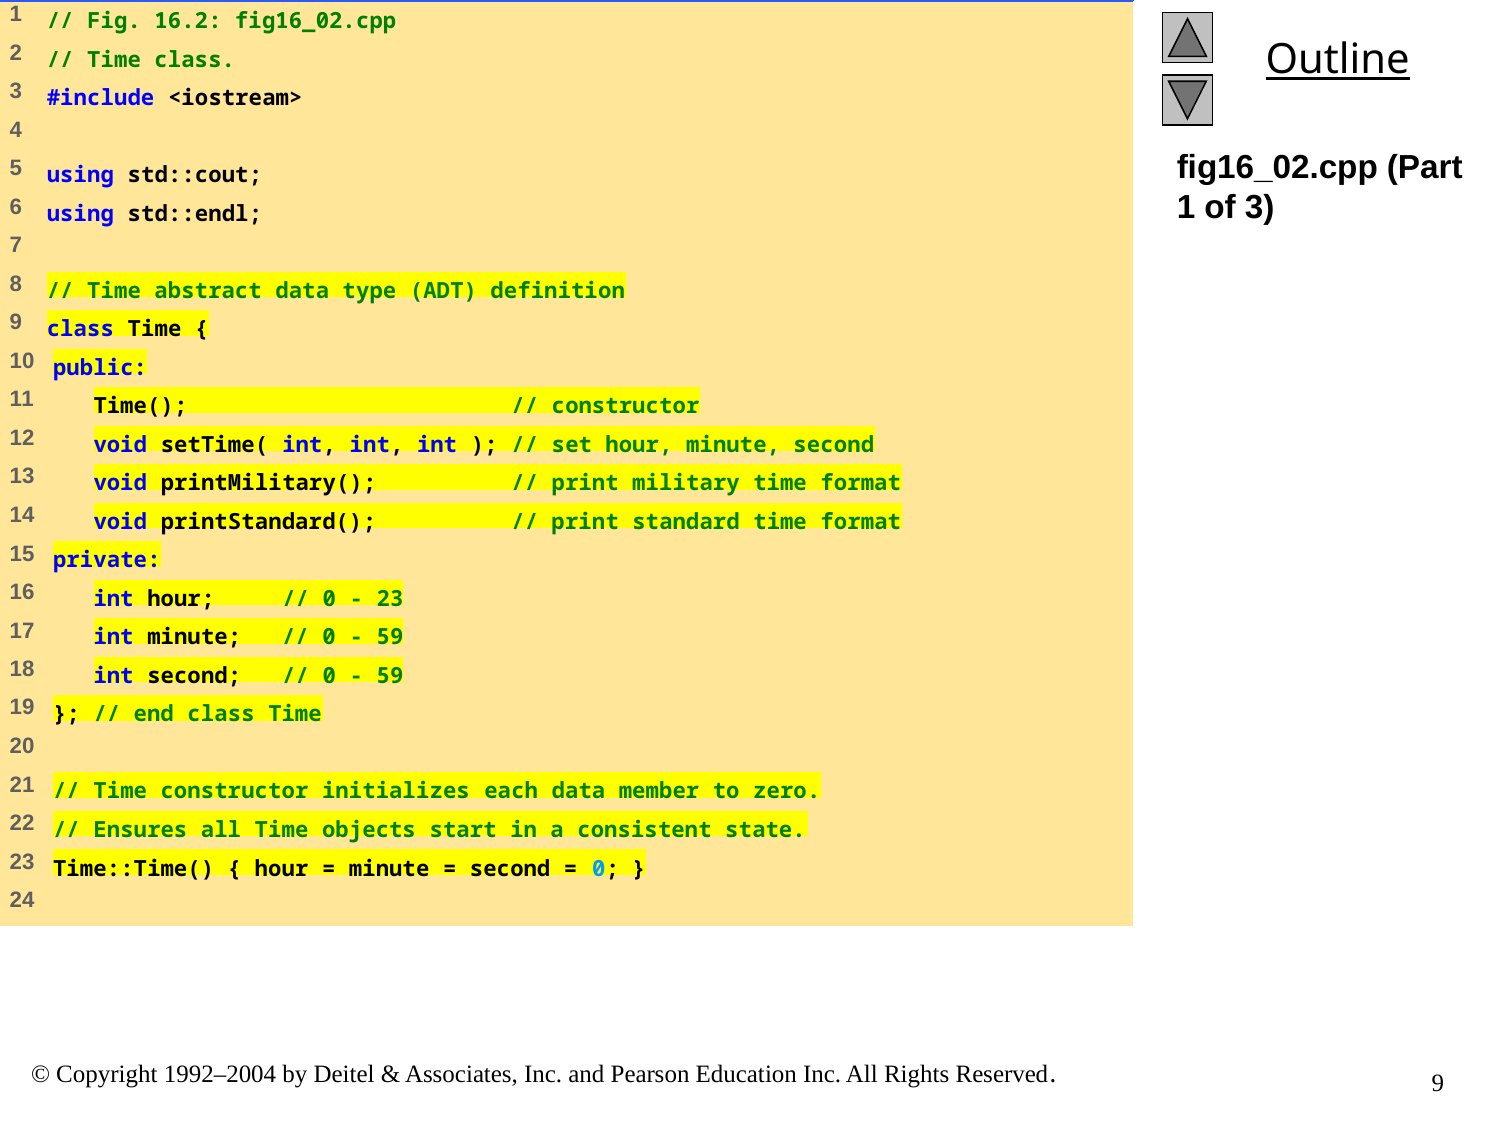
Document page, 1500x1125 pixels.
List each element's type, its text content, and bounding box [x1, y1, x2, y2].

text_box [0, 0, 1136, 965]
title fig16_02.cpp (Part 1 of 3) [1161, 137, 1500, 925]
